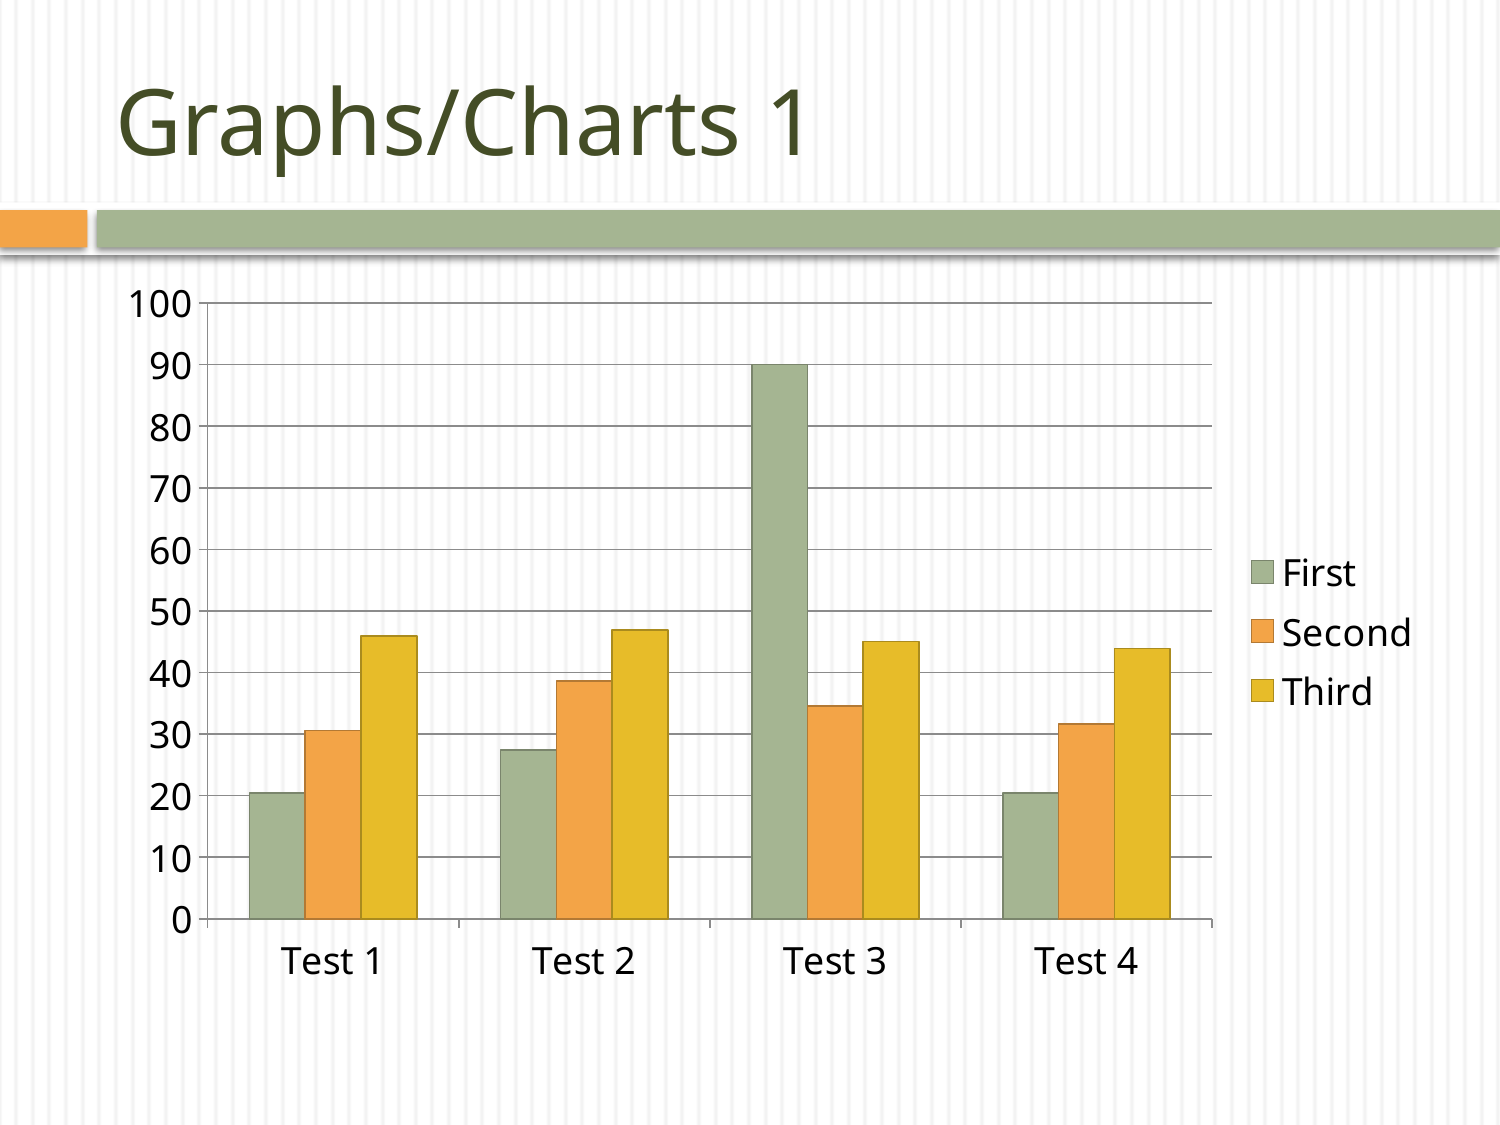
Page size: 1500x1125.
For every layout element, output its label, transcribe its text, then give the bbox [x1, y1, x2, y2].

title Graphs/Charts 1 [100, 37, 1438, 200]
chart [100, 262, 1439, 1001]
